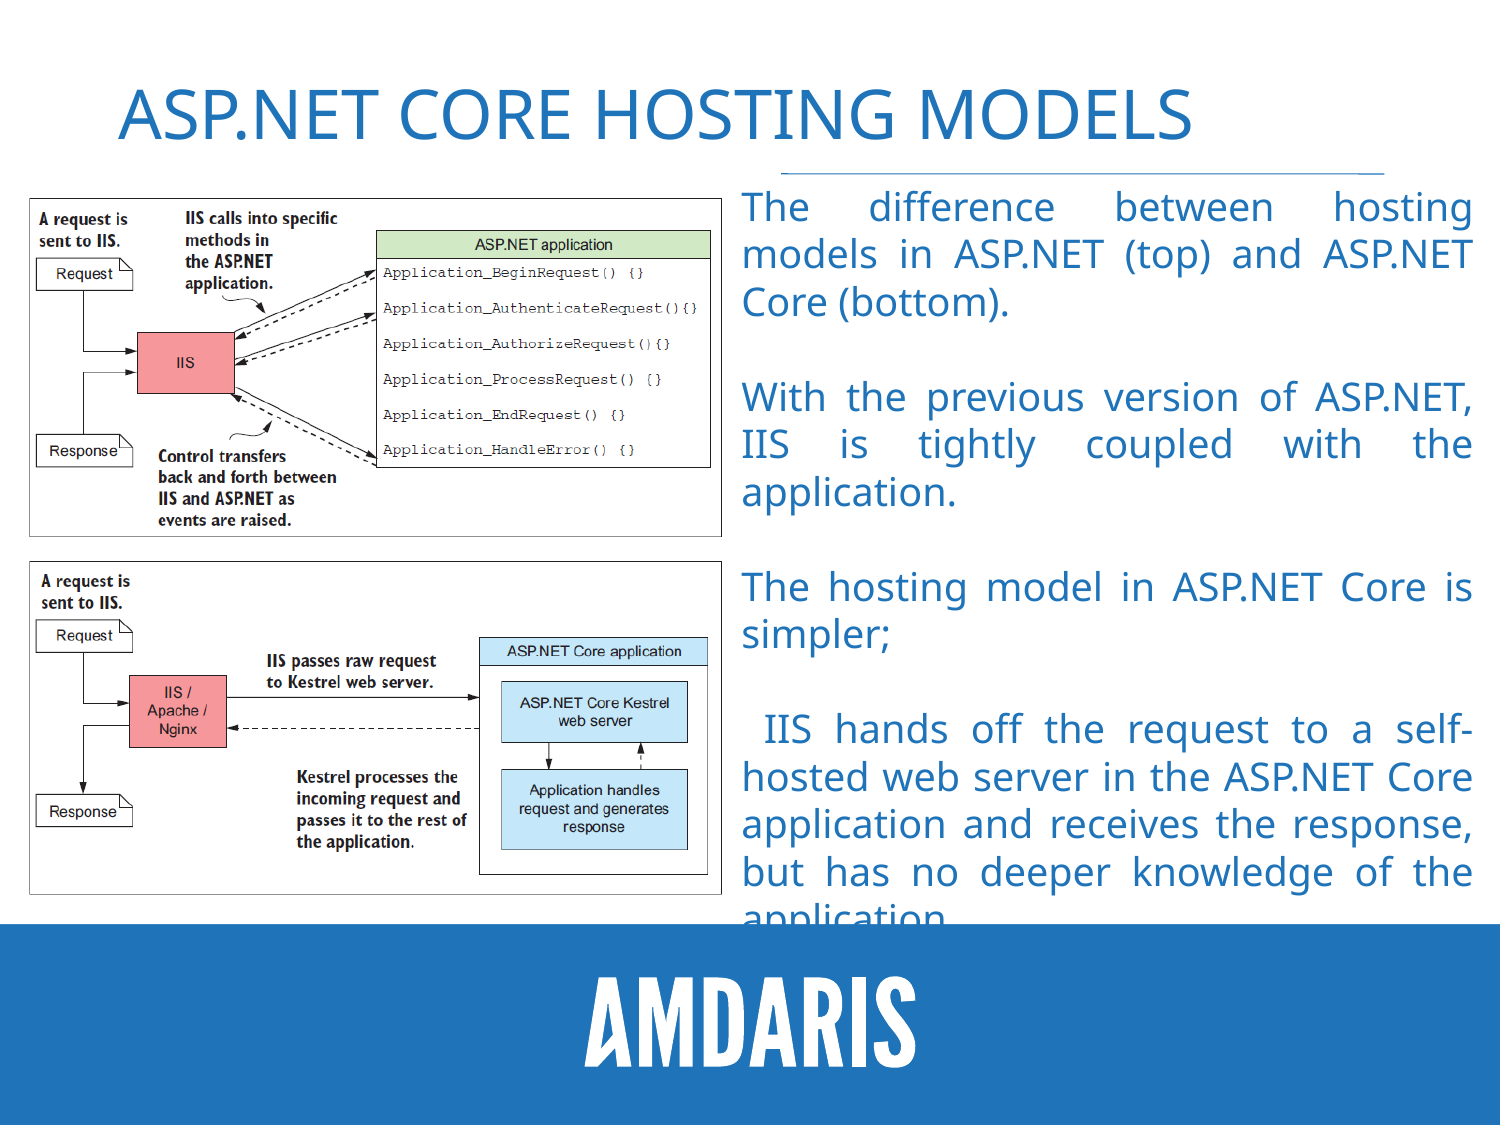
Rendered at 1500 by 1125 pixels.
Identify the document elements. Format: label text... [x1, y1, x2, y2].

title ASP.NET Core HOSTING MODELS [103, 59, 1397, 174]
text_box The difference between hosting models in ASP.NET (top) and ASP.NET Core (bottom). With the previous version of ASP.NET, IIS is tightly coupled with the application. The hosting model in ASP.NET Core is simpler; IIS hands off the request to a self-hosted web server in the ASP.NET Core application and receives the response, but has no deeper knowledge of the application [726, 174, 1489, 949]
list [0, 164, 781, 909]
